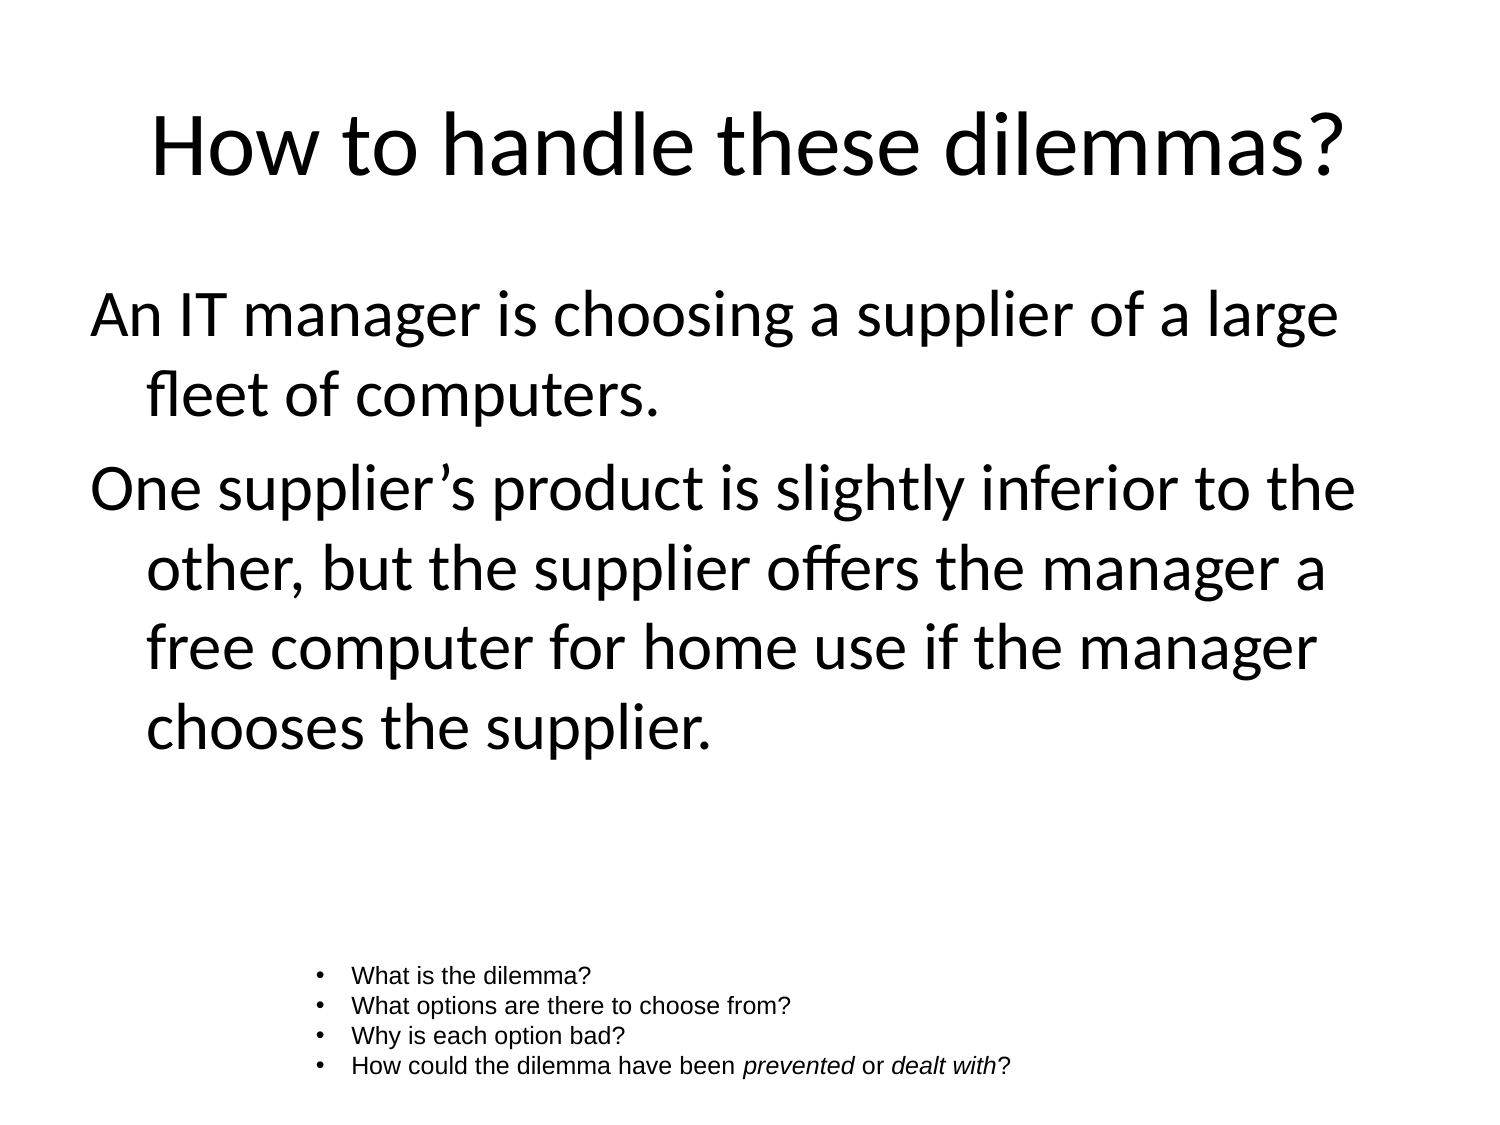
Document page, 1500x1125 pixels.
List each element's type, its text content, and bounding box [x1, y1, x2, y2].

text_box What is the dilemma? What options are there to choose from? Why is each option bad? How could the dilemma have been prevented or dealt with? [301, 952, 1412, 1087]
list An IT manager is choosing a supplier of a large fleet of computers. One supplier’s product is slightly inferior to the other, but the supplier offers the manager a free computer for home use if the manager chooses the supplier. [75, 262, 1425, 1005]
title How to handle these dilemmas? [75, 45, 1425, 233]
